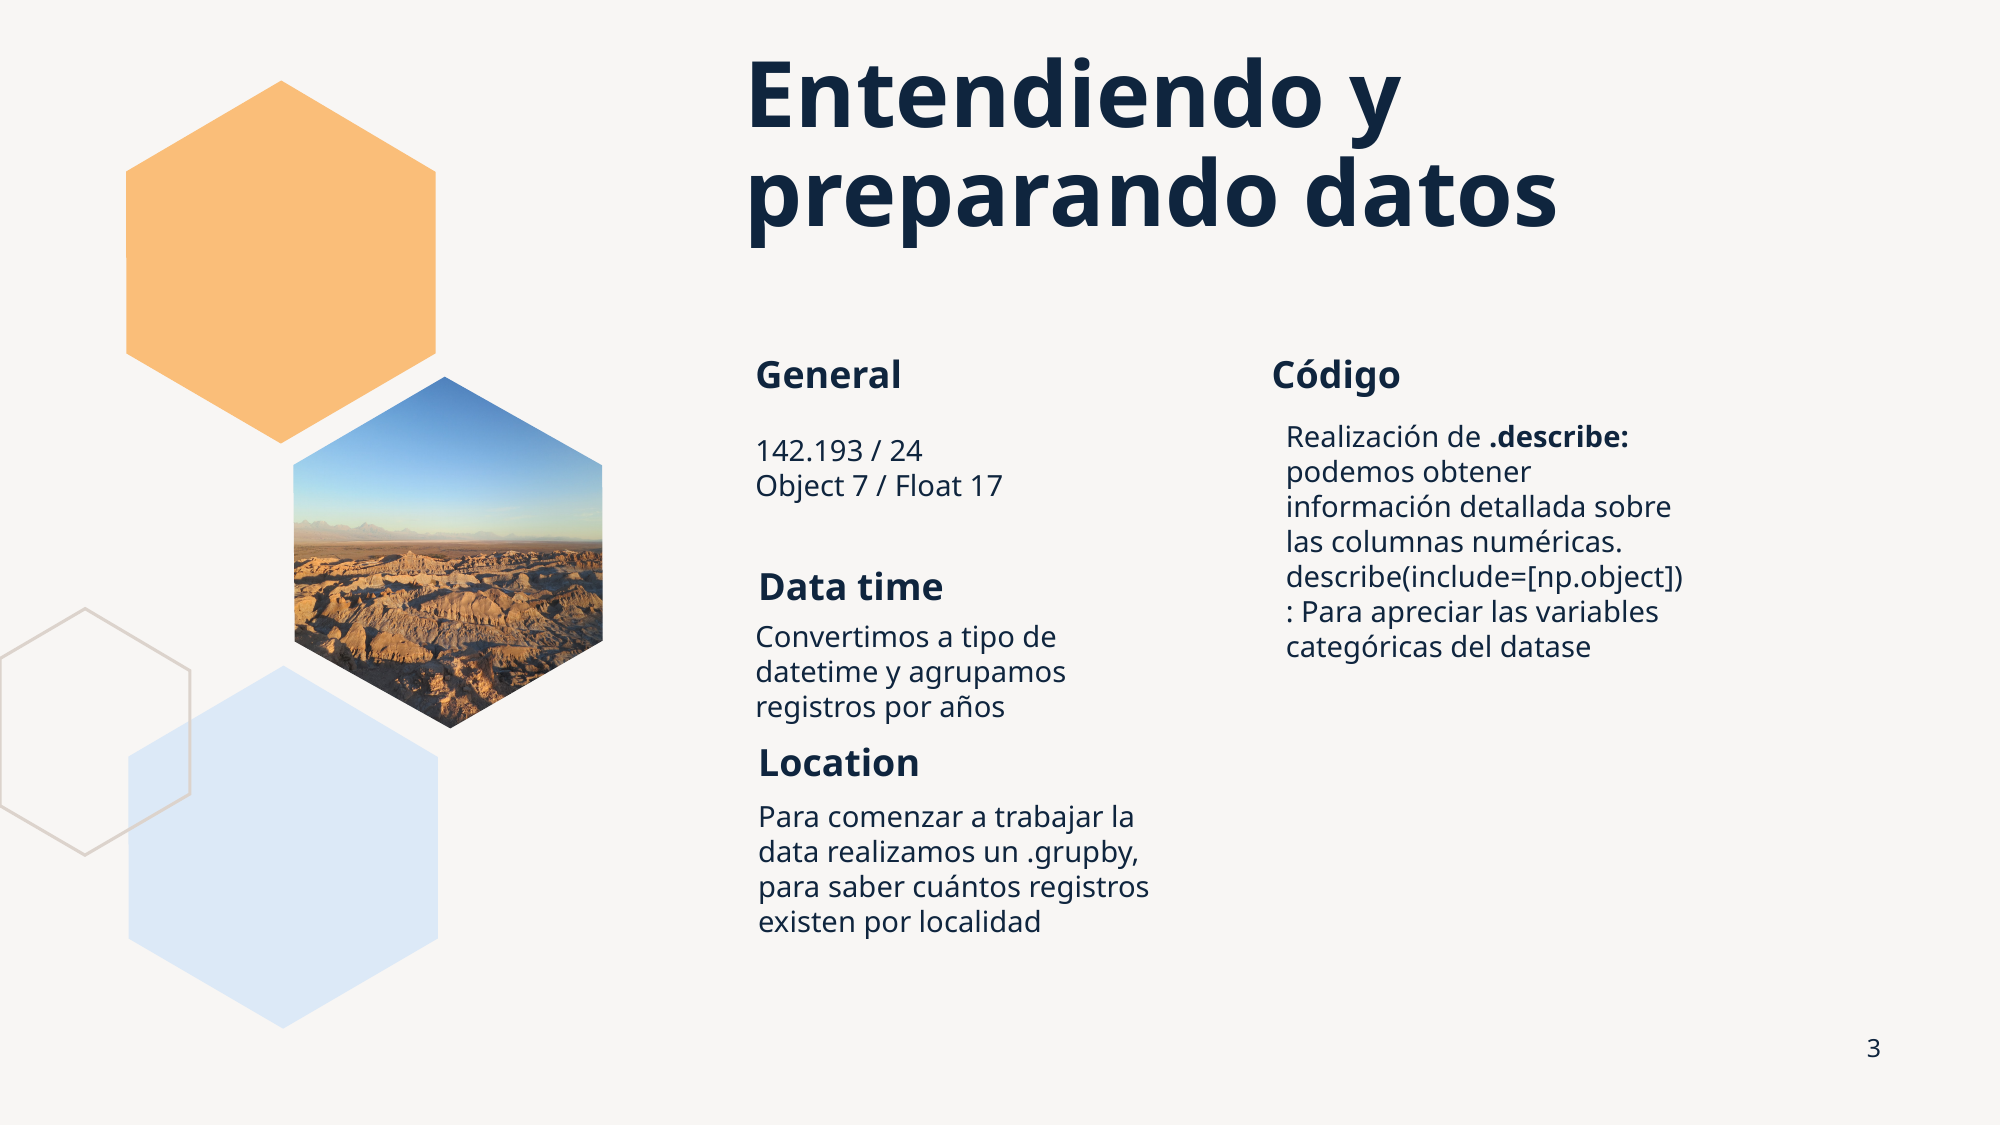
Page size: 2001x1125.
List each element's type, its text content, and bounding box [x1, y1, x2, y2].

text_box Para comenzar a trabajar la data realizamos un .grupby, para saber cuántos registros existen por localidad [743, 791, 1179, 909]
list Realización de .describe: podemos obtener información detallada sobre las columnas numéricas. describe(include=[np.object]) : Para apreciar las variables categóricas del datase [1270, 410, 1707, 695]
list Código [1256, 306, 1751, 404]
text_box Convertimos a tipo de datetime y agrupamos registros por años [740, 611, 1176, 729]
picture [293, 376, 603, 729]
title Entendiendo y preparando datos [729, 36, 1813, 254]
text_box Data time [743, 541, 1179, 616]
list 142.193 / 24 Object 7 / Float 17 [740, 424, 1176, 542]
list General [740, 329, 1176, 404]
text_box Location [743, 717, 1179, 791]
slide_number 3 [1836, 1020, 1912, 1080]
